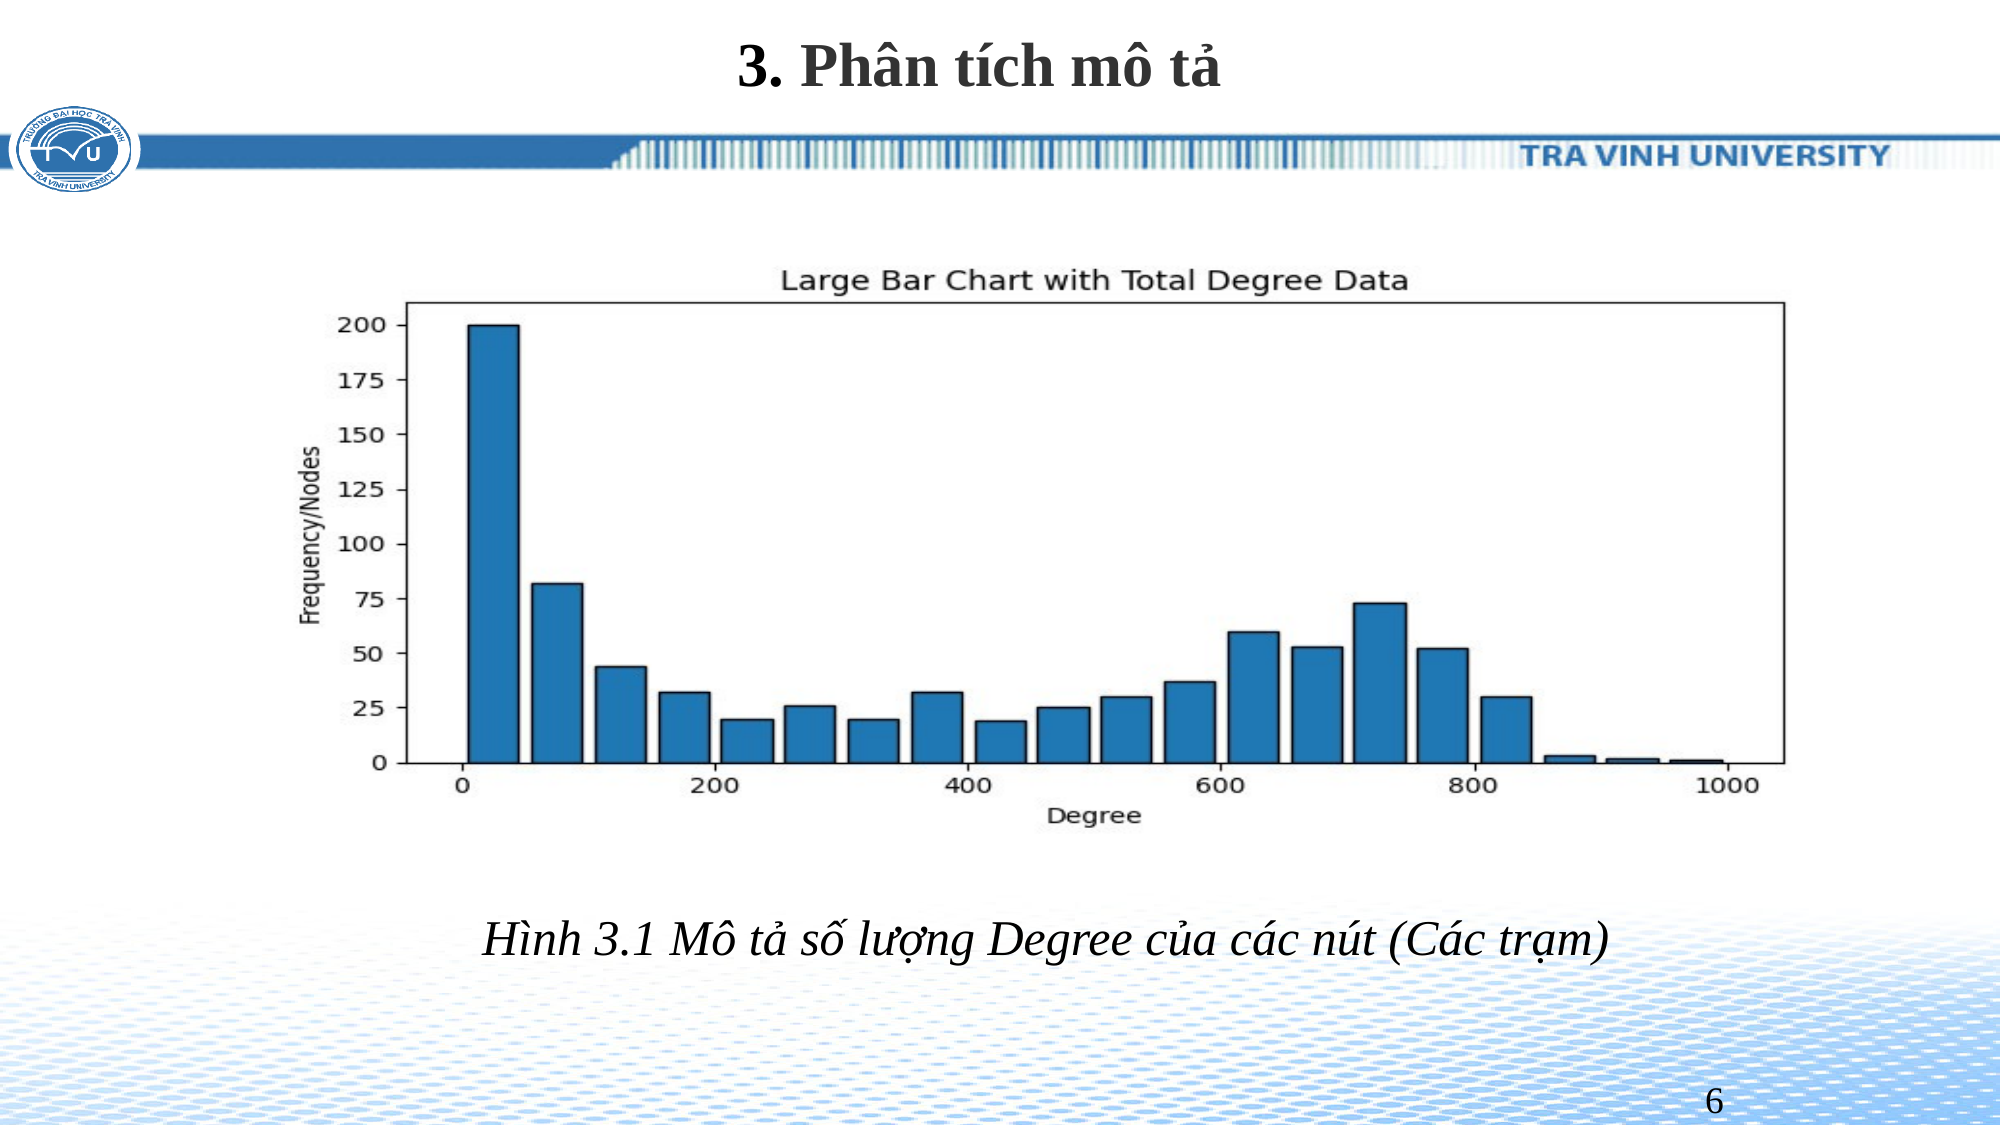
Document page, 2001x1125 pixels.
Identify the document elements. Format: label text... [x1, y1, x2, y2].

picture [0, 253, 2000, 1125]
picture [16, 106, 131, 192]
text_box Hình 3.1 Mô tả số lượng Degree của các nút (Các trạm) [401, 897, 1691, 973]
picture [136, 131, 2000, 171]
slide_number 6 [1690, 1068, 1803, 1125]
title 3. Phân tích mô tả [39, 36, 1920, 162]
picture [0, 131, 14, 171]
